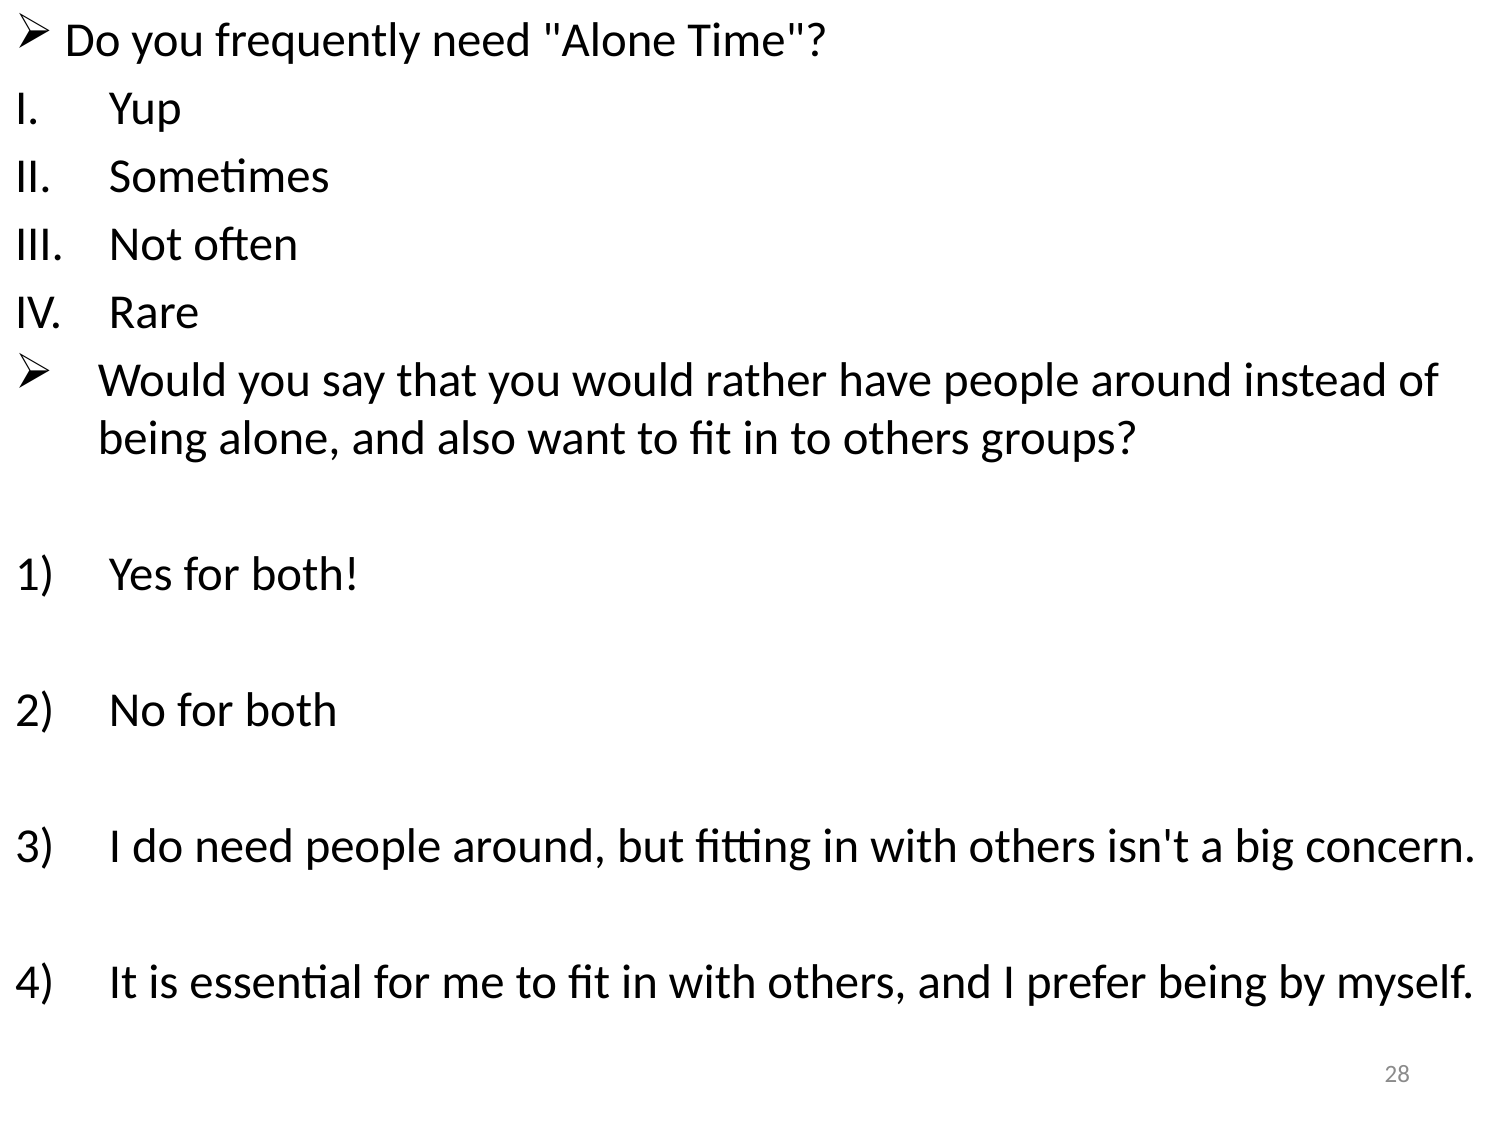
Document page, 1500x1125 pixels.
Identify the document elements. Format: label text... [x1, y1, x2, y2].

list Do you frequently need "Alone Time"? Yup Sometimes Not often Rare Would you say that you would rather have people around instead of being alone, and also want to fit in to others groups? Yes for both! No for both I do need people around, but fitting in with others isn't a big concern. It is essential for me to fit in with others, and I prefer being by myself. [0, 0, 1500, 1125]
